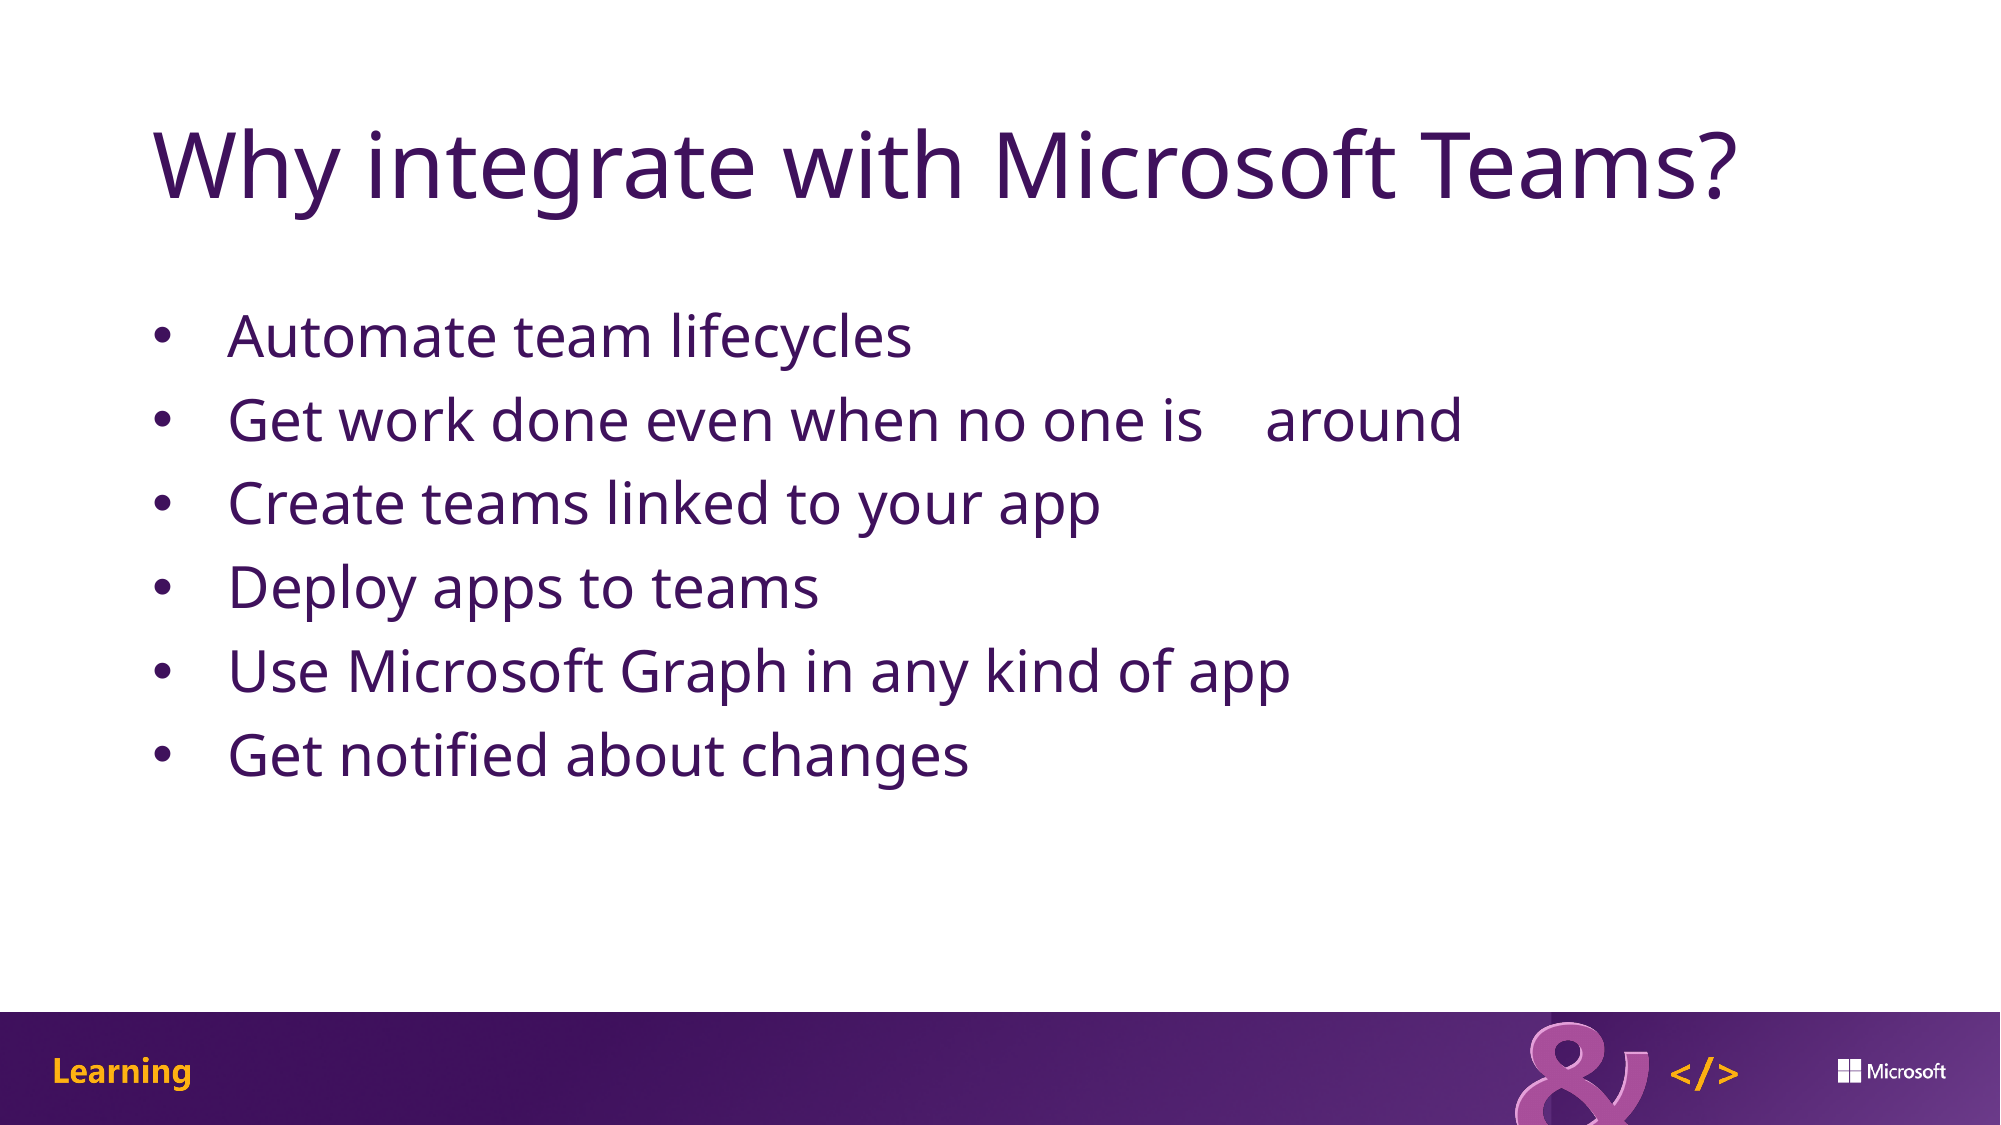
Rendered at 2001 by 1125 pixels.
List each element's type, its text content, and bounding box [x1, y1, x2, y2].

list Automate team lifecycles Get work done even when no one is around Create teams linked to your app Deploy apps to teams Use Microsoft Graph in any kind of app Get notified about changes [137, 299, 1863, 990]
title Why integrate with Microsoft Teams? [137, 59, 1863, 278]
picture [0, 1012, 2000, 1125]
